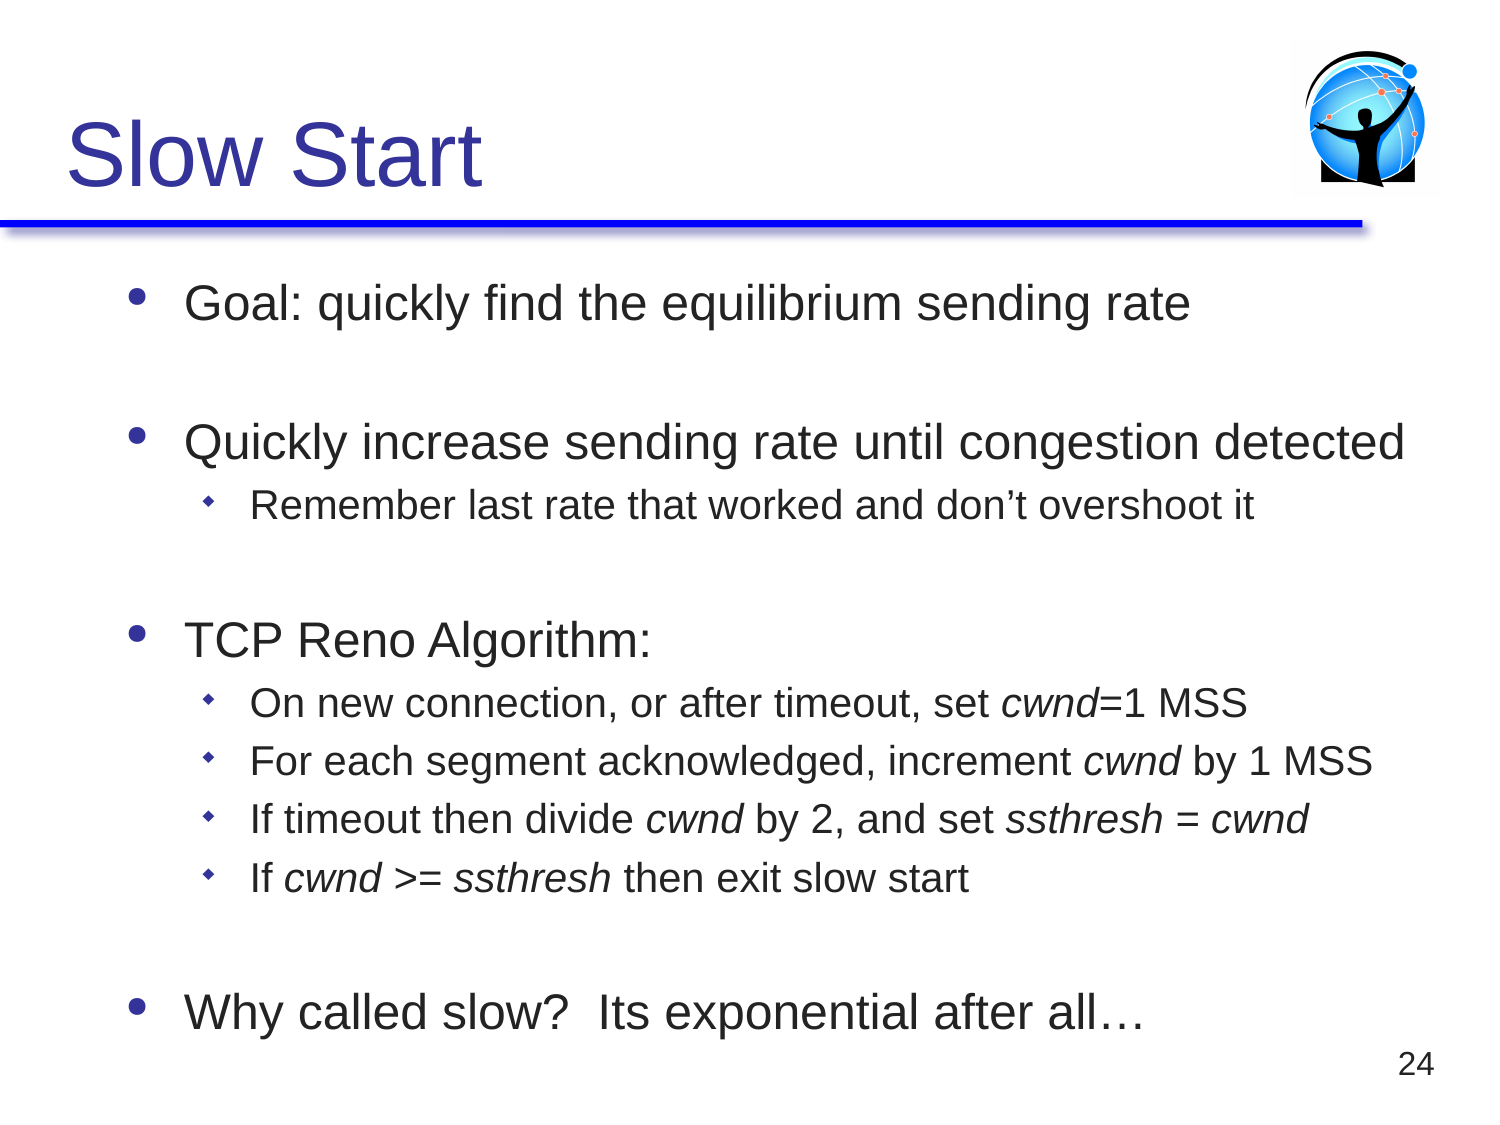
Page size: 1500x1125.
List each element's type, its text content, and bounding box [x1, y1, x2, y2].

list Goal: quickly find the equilibrium sending rate Quickly increase sending rate until congestion detected Remember last rate that worked and don’t overshoot it TCP Reno Algorithm: On new connection, or after timeout, set cwnd=1 MSS For each segment acknowledged, increment cwnd by 1 MSS If timeout then divide cwnd by 2, and set ssthresh = cwnd If cwnd >= ssthresh then exit slow start Why called slow? Its exponential after all… [112, 262, 1424, 988]
title Slow Start [49, 24, 1451, 213]
slide_number 24 [1349, 1024, 1451, 1101]
